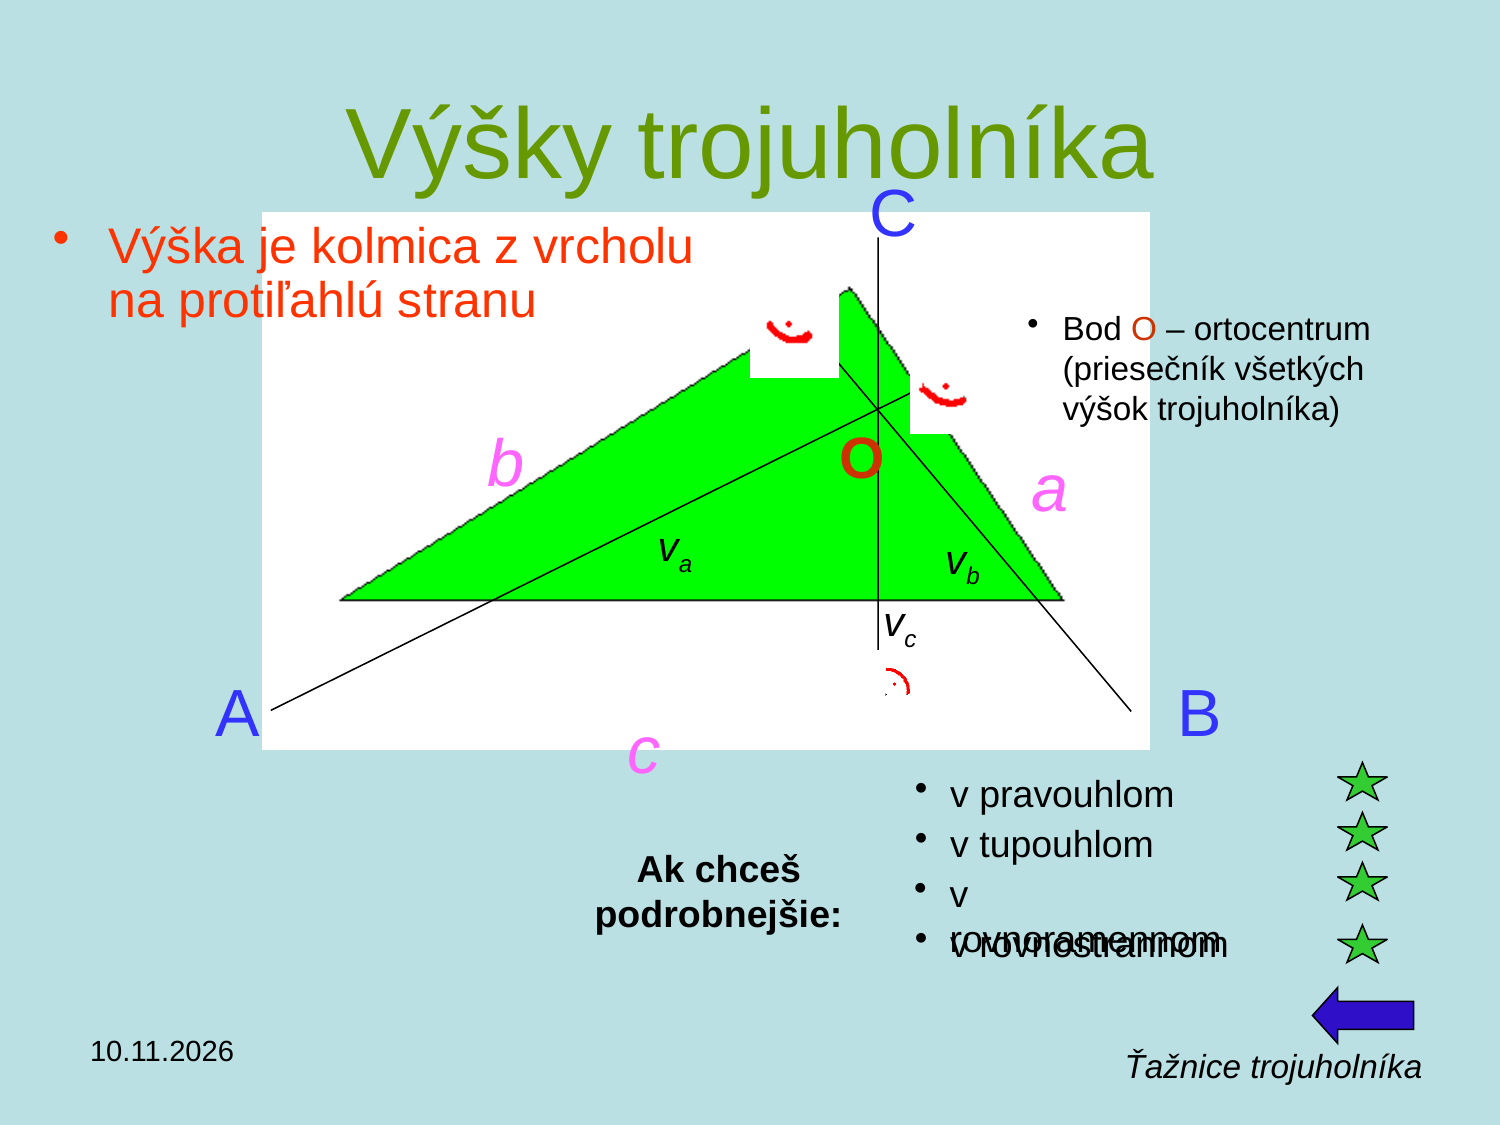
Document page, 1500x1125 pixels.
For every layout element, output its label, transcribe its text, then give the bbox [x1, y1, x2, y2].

text_box v tupouhlom [899, 812, 1213, 862]
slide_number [74, 1024, 426, 1103]
title Výšky trojuholníka [74, 44, 1426, 233]
text_box Bod O – ortocentrum (priesečník všetkých výšok trojuholníka) [1154, 299, 1450, 435]
text_box [1337, 924, 1388, 963]
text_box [910, 354, 999, 434]
text_box Ak chceš podrobnejšie: [537, 837, 900, 943]
list Výška je kolmica z vrcholu na protiľahlú stranu [37, 212, 260, 351]
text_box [749, 285, 840, 378]
text_box [1337, 812, 1388, 850]
text_box [1312, 987, 1414, 1037]
text_box c [599, 759, 688, 795]
text_box v rovnostrannom [899, 912, 1288, 973]
text_box Ťažnice trojuholníka [1087, 1037, 1438, 1093]
text_box [1337, 762, 1388, 800]
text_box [867, 650, 943, 727]
text_box v pravouhlom [899, 762, 1338, 823]
text_box C [837, 162, 950, 210]
text_box A [174, 662, 262, 758]
text_box [1337, 862, 1388, 900]
text_box B [1149, 662, 1263, 758]
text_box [262, 212, 1151, 751]
text_box v rovnoramennom [899, 862, 1259, 968]
